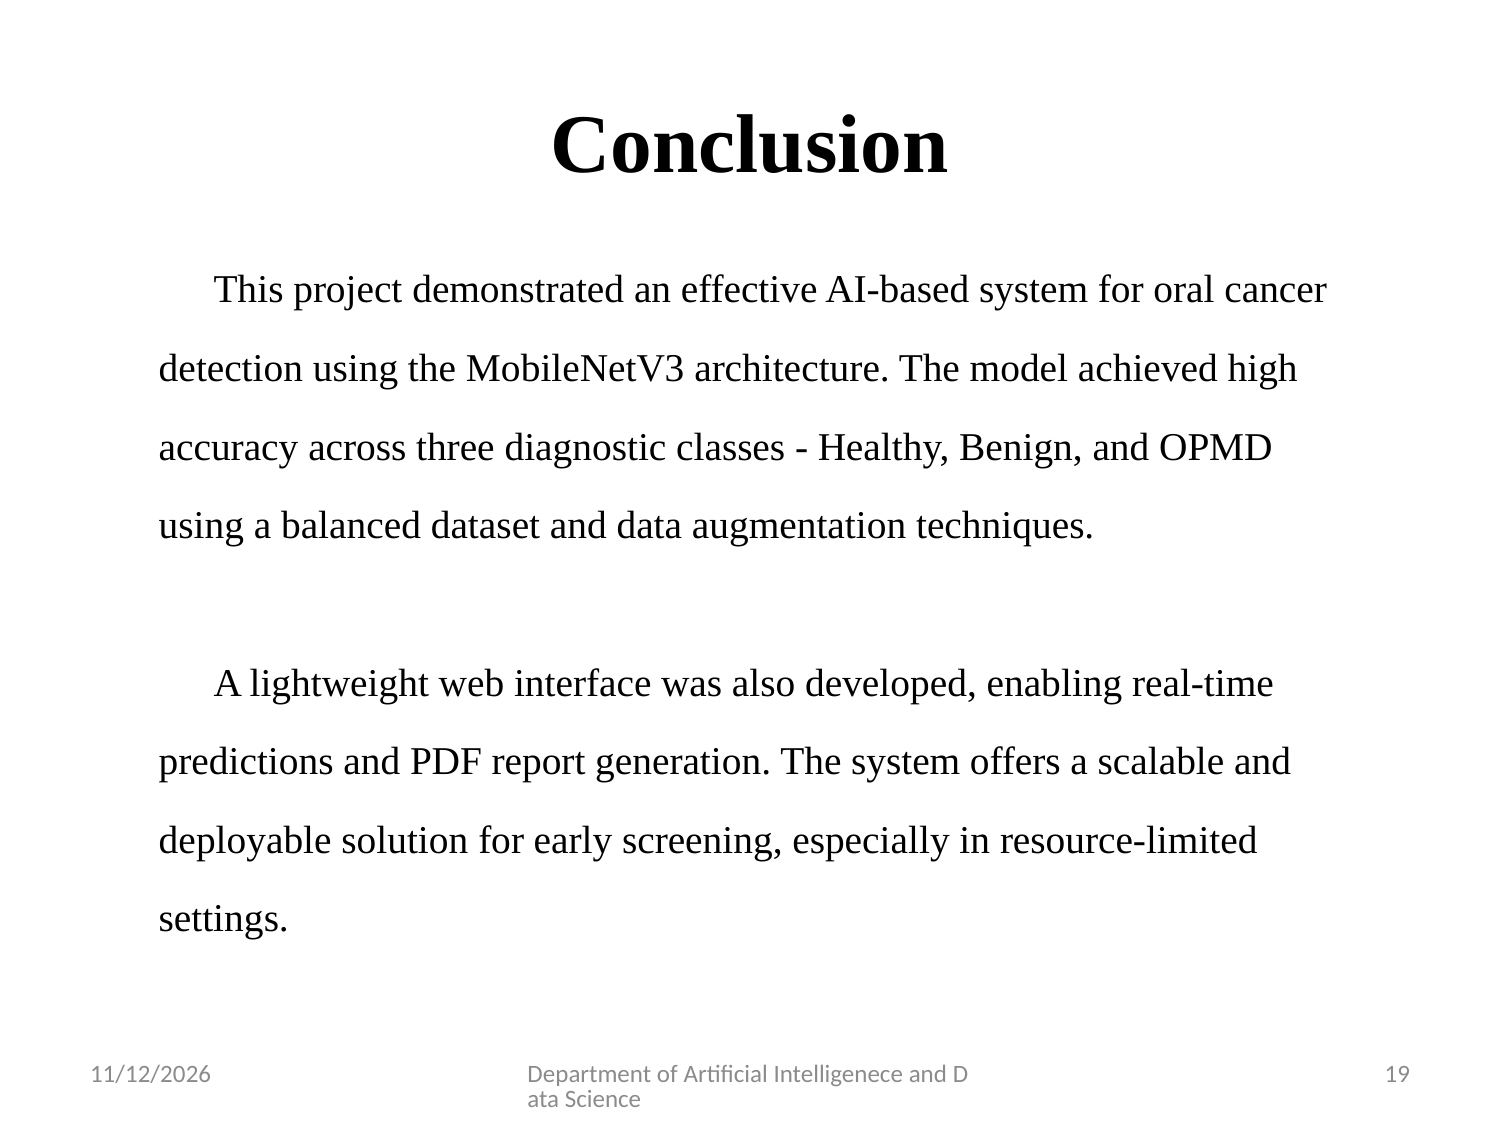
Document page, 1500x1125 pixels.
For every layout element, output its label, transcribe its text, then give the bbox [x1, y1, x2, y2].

title Conclusion [75, 45, 1425, 233]
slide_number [75, 1042, 425, 1103]
slide_number 19 [1074, 1042, 1425, 1103]
list This project demonstrated an effective AI-based system for oral cancer detection using the MobileNetV3 architecture. The model achieved high accuracy across three diagnostic classes - Healthy, Benign, and OPMD using a balanced dataset and data augmentation techniques. A lightweight web interface was also developed, enabling real-time predictions and PDF report generation. The system offers a scalable and deployable solution for early screening, especially in resource-limited settings. [143, 232, 1357, 975]
footer Department of Artificial Intelligenece and Data Science [512, 1042, 988, 1103]
